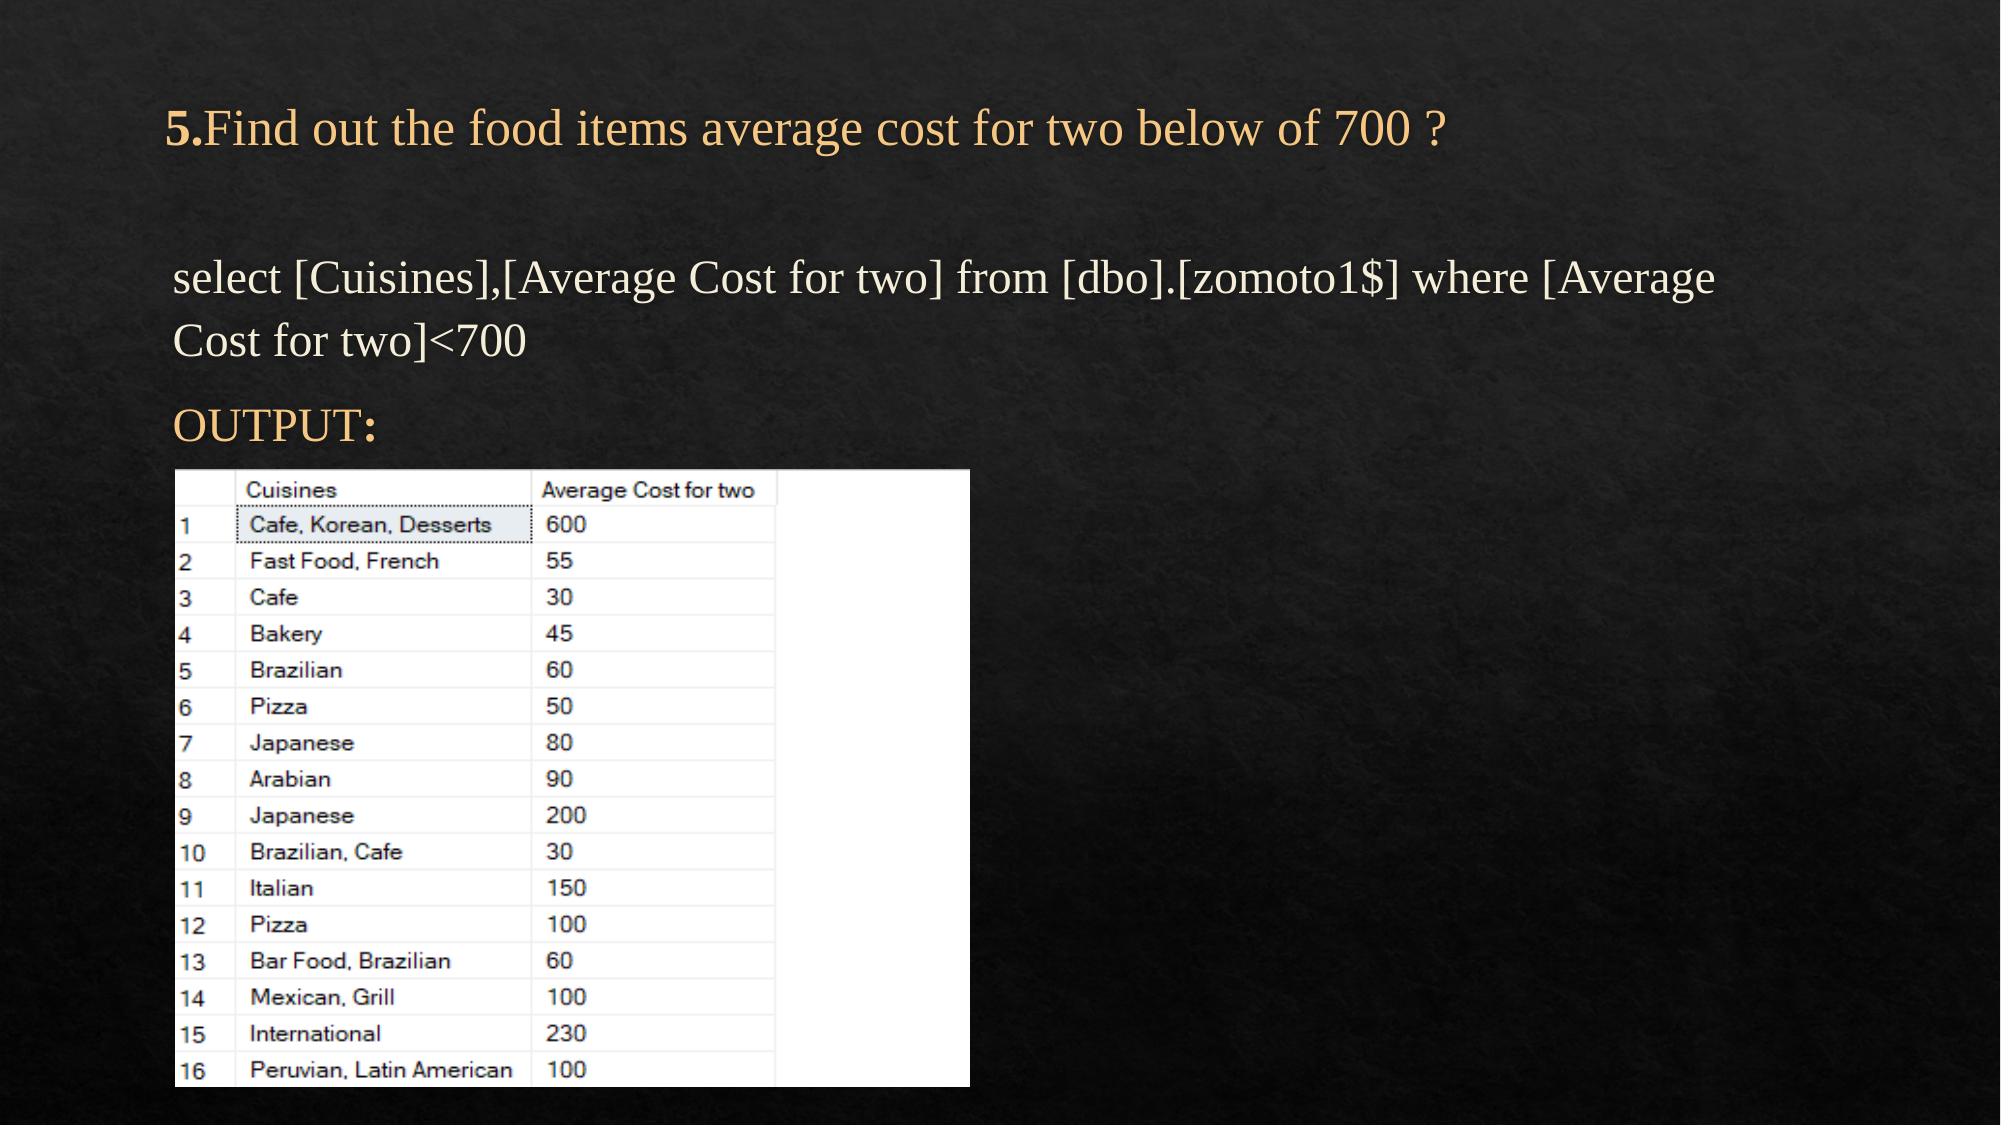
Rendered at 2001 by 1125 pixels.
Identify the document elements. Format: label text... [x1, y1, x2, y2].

list select [Cuisines],[Average Cost for two] from [dbo].[zomoto1$] where [Average Cost for two]<700 OUTPUT: [151, 232, 1851, 498]
title 5.Find out the food items average cost for two below of 700 ? [149, 25, 1849, 230]
picture [175, 469, 971, 1088]
